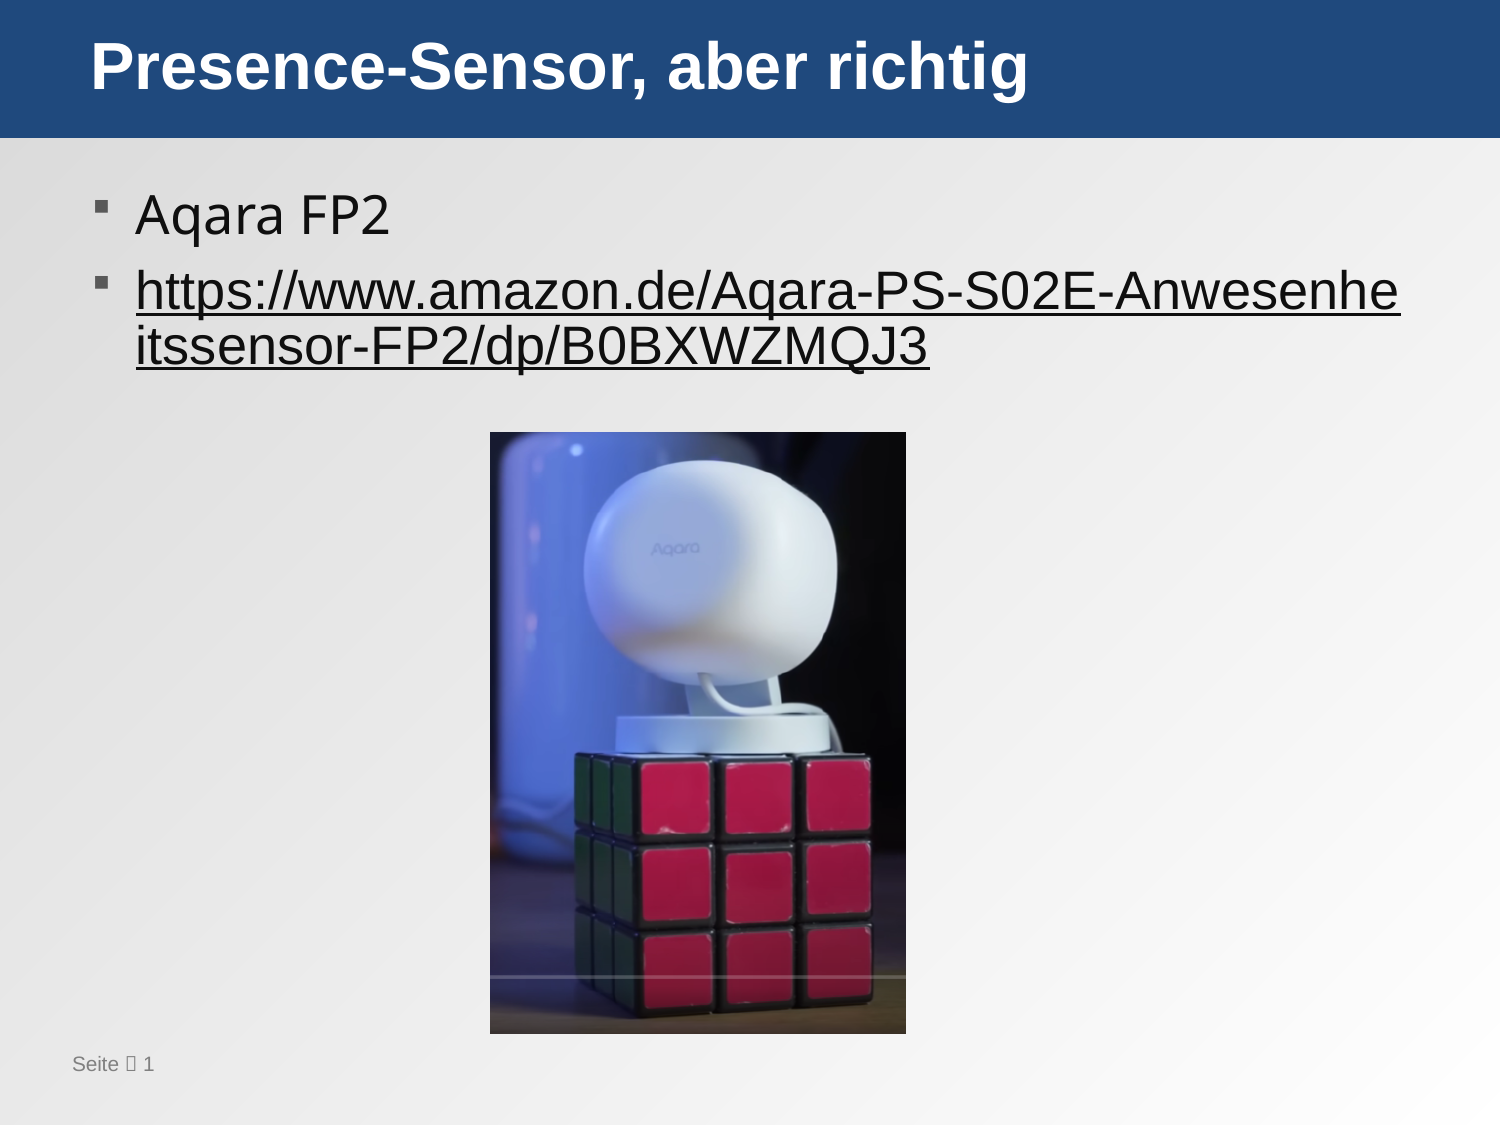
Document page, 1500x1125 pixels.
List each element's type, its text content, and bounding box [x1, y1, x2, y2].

picture [489, 432, 906, 1034]
list Aqara FP2 https://www.amazon.de/Aqara-PS-S02E-Anwesenheitssensor-FP2/dp/B0BXWZMQJ3 [76, 172, 1424, 929]
title Presence-Sensor, aber richtig [75, 15, 1425, 203]
